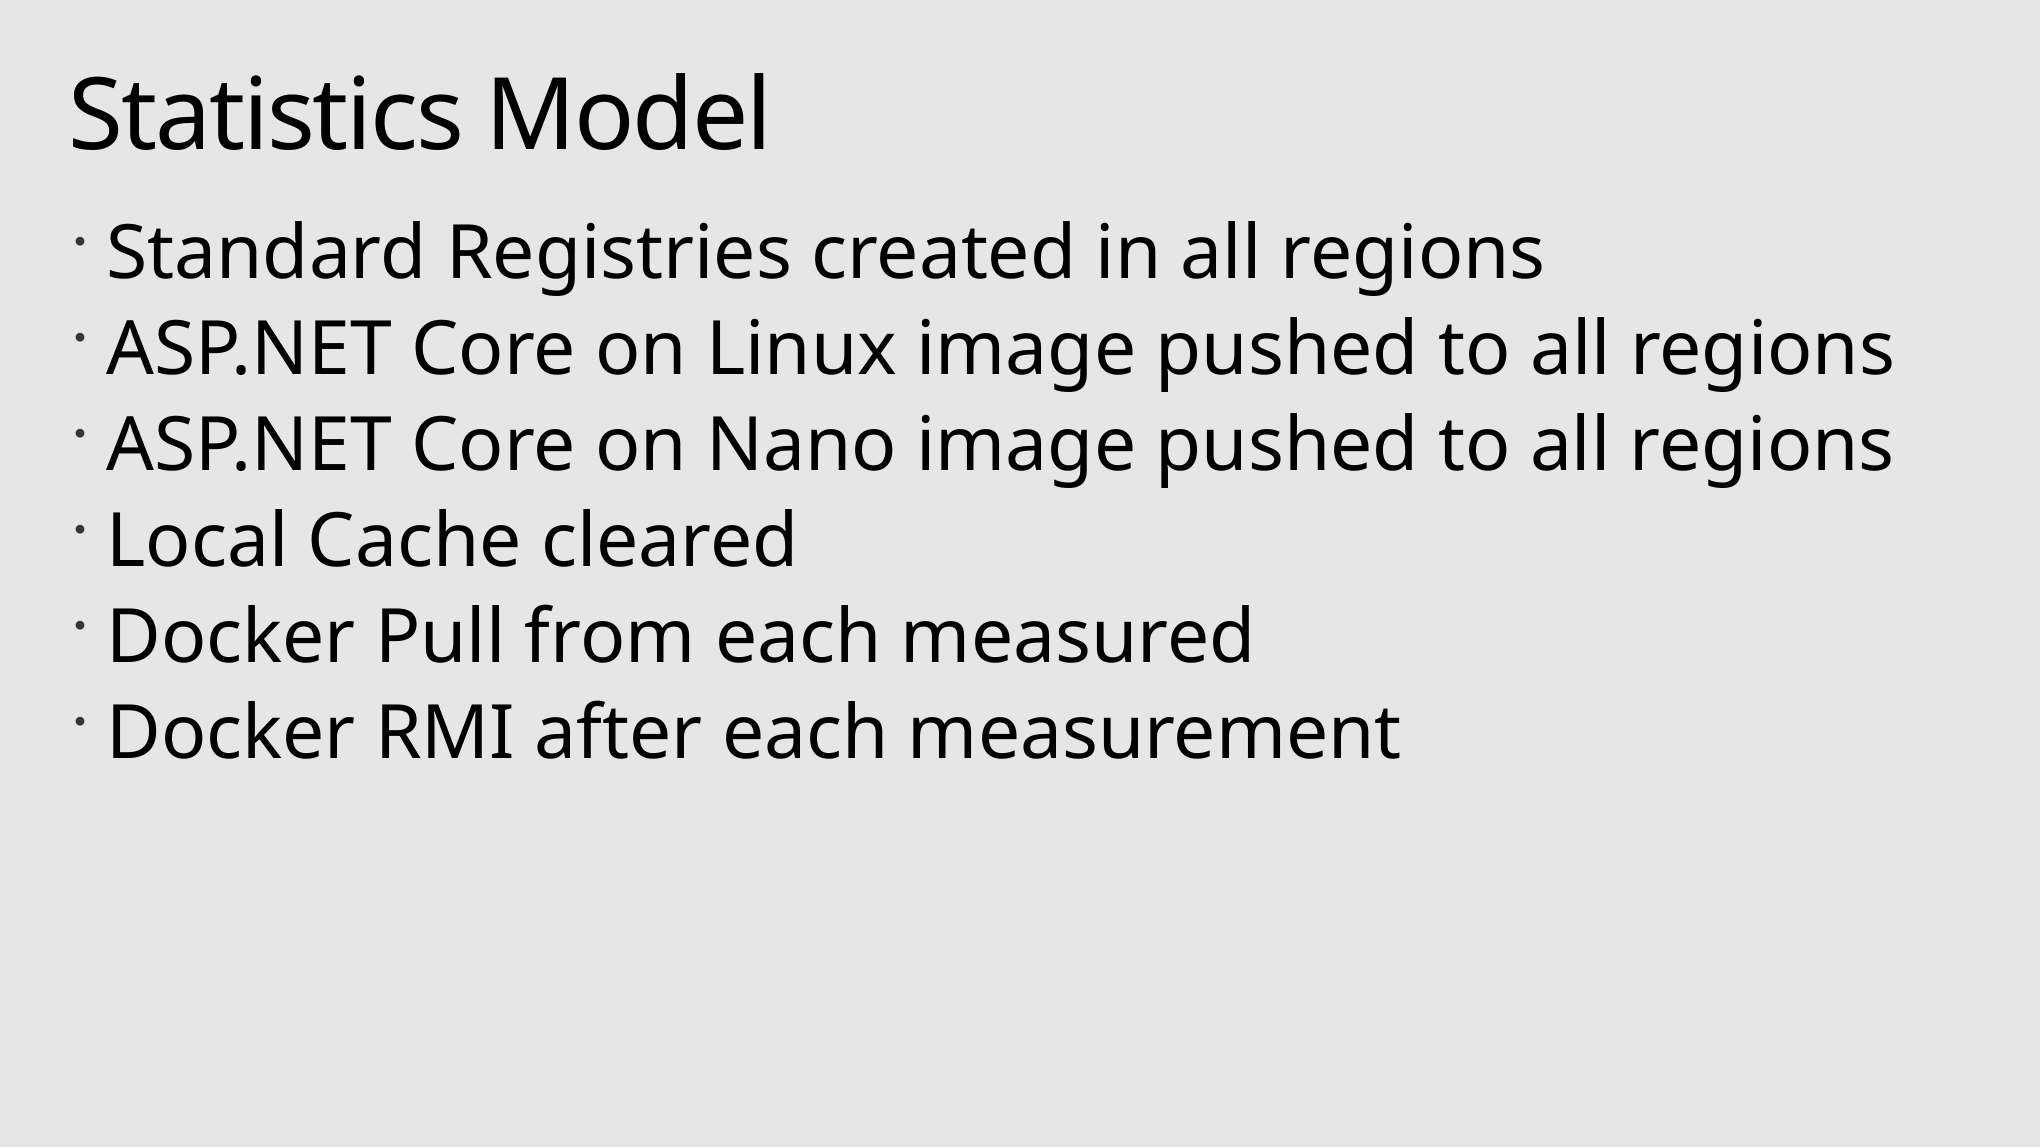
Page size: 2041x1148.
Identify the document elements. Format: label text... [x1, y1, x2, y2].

title Statistics Model [45, 48, 1996, 198]
list Standard Registries created in all regions ASP.NET Core on Linux image pushed to all regions ASP.NET Core on Nano image pushed to all regions Local Cache cleared Docker Pull from each measured Docker RMI after each measurement [45, 198, 1996, 911]
